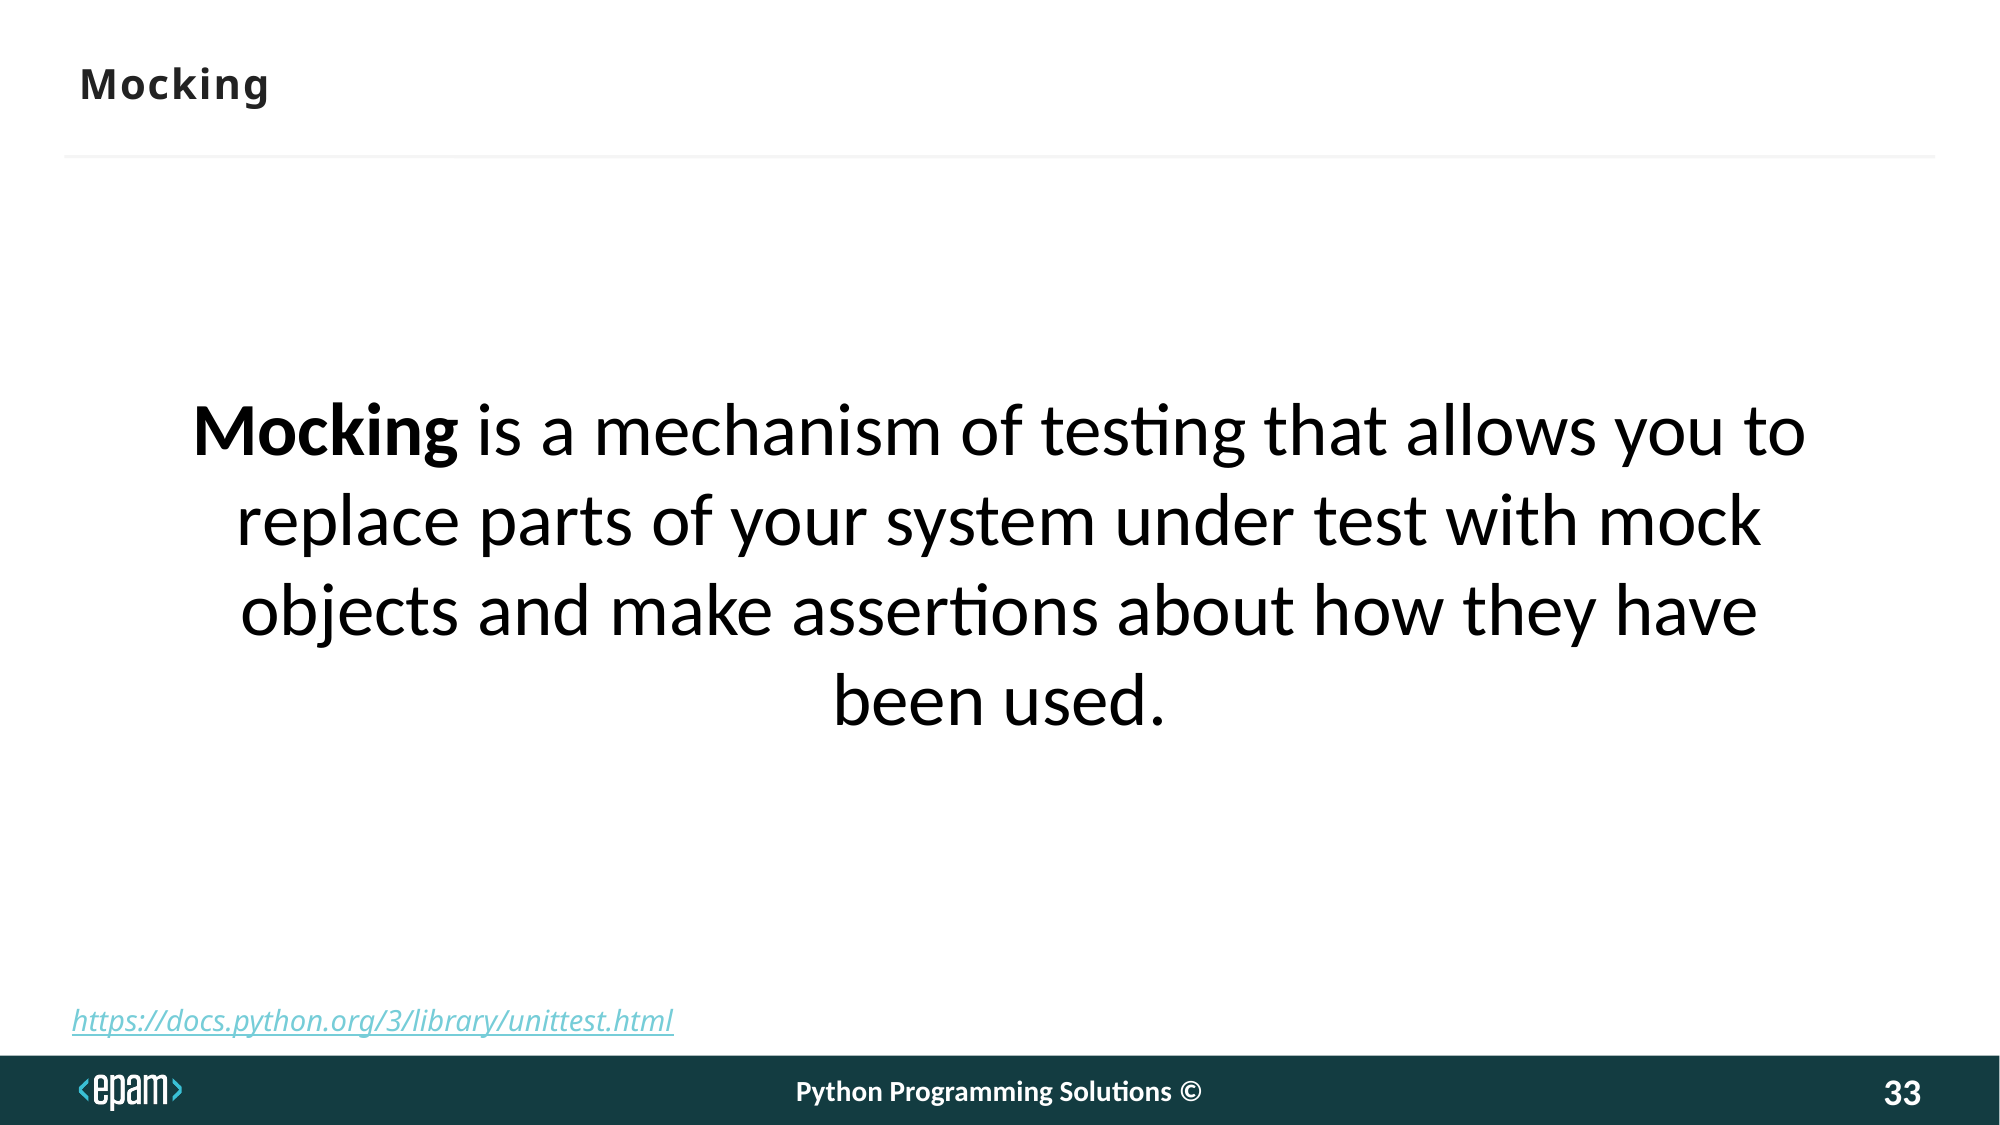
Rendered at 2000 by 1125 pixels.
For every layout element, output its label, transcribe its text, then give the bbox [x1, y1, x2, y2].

text_box Python Programming Solutions © [524, 1055, 1475, 1124]
text_box Mocking is a mechanism of testing that allows you to replace parts of your system under test with mock objects and make assertions about how they have been used. [156, 373, 1843, 748]
text_box Mocking [78, 49, 1922, 116]
text_box https://docs.python.org/3/library/unittest.html [56, 995, 689, 1045]
text_box 33 [1821, 1056, 1922, 1125]
